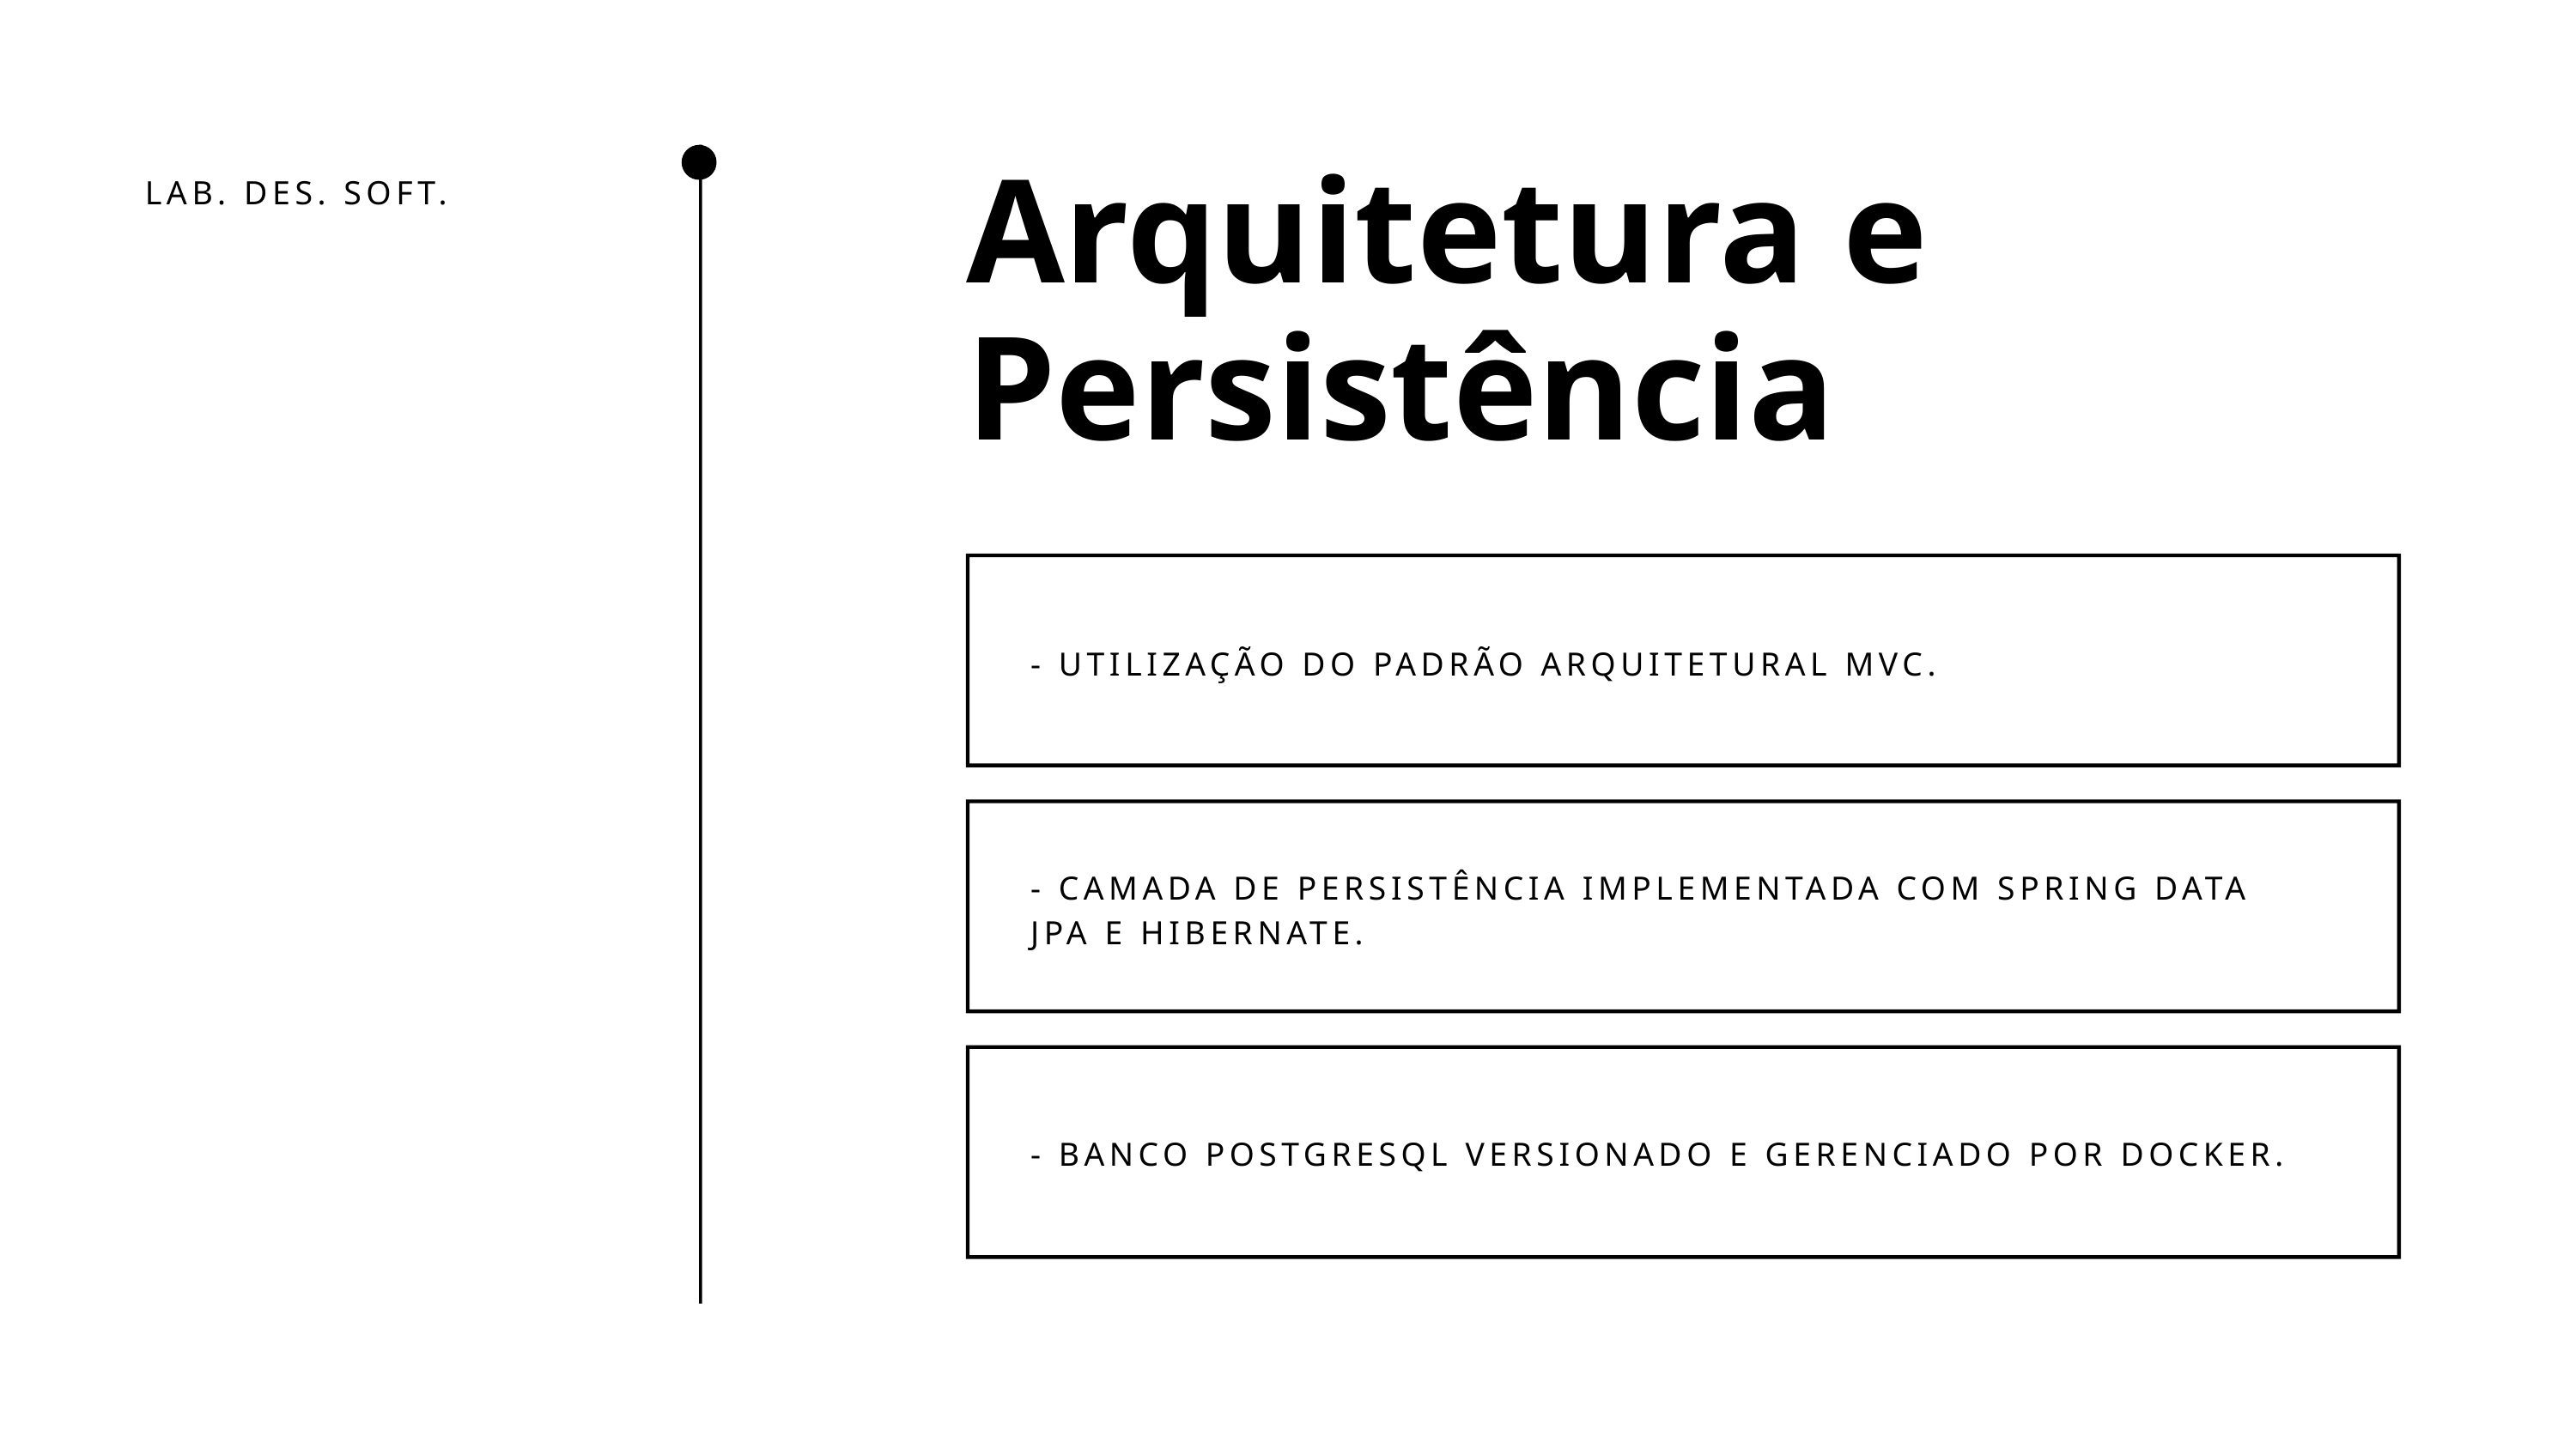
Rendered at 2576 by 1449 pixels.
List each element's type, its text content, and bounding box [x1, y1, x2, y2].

text_box [699, 212, 702, 1304]
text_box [681, 144, 717, 180]
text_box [965, 1045, 2402, 1259]
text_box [965, 799, 2402, 1014]
text_box Arquitetura e Persistência [965, 154, 2151, 470]
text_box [965, 553, 2402, 768]
text_box LAB. DES. SOFT. [144, 166, 904, 212]
